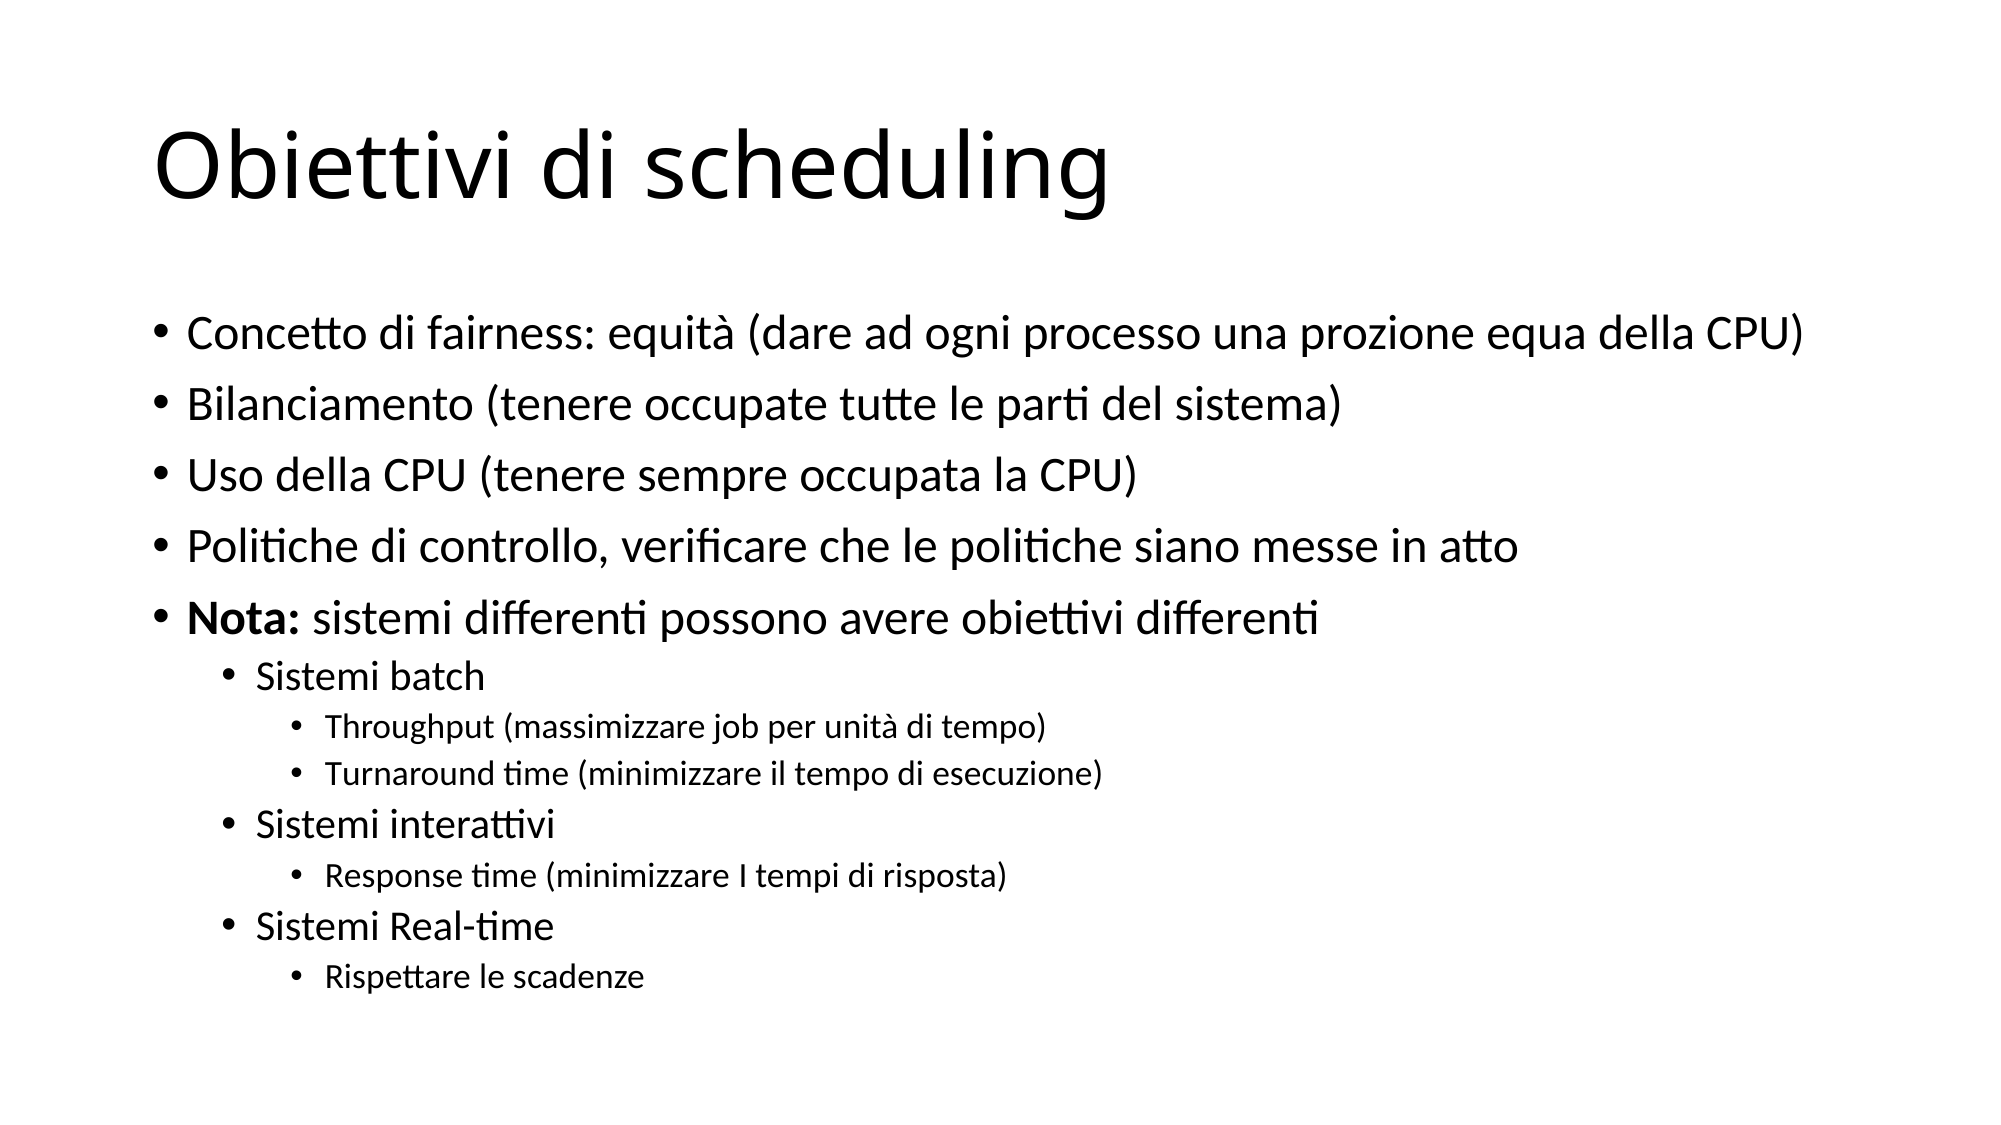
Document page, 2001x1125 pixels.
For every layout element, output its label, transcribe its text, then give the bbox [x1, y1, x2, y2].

title Obiettivi di scheduling [137, 59, 1863, 278]
list Concetto di fairness: equità (dare ad ogni processo una prozione equa della CPU) Bilanciamento (tenere occupate tutte le parti del sistema) Uso della CPU (tenere sempre occupata la CPU) Politiche di controllo, verificare che le politiche siano messe in atto Nota: sistemi differenti possono avere obiettivi differenti Sistemi batch Throughput (massimizzare job per unità di tempo) Turnaround time (minimizzare il tempo di esecuzione) Sistemi interattivi Response time (minimizzare I tempi di risposta) Sistemi Real-time Rispettare le scadenze [137, 299, 1863, 1014]
